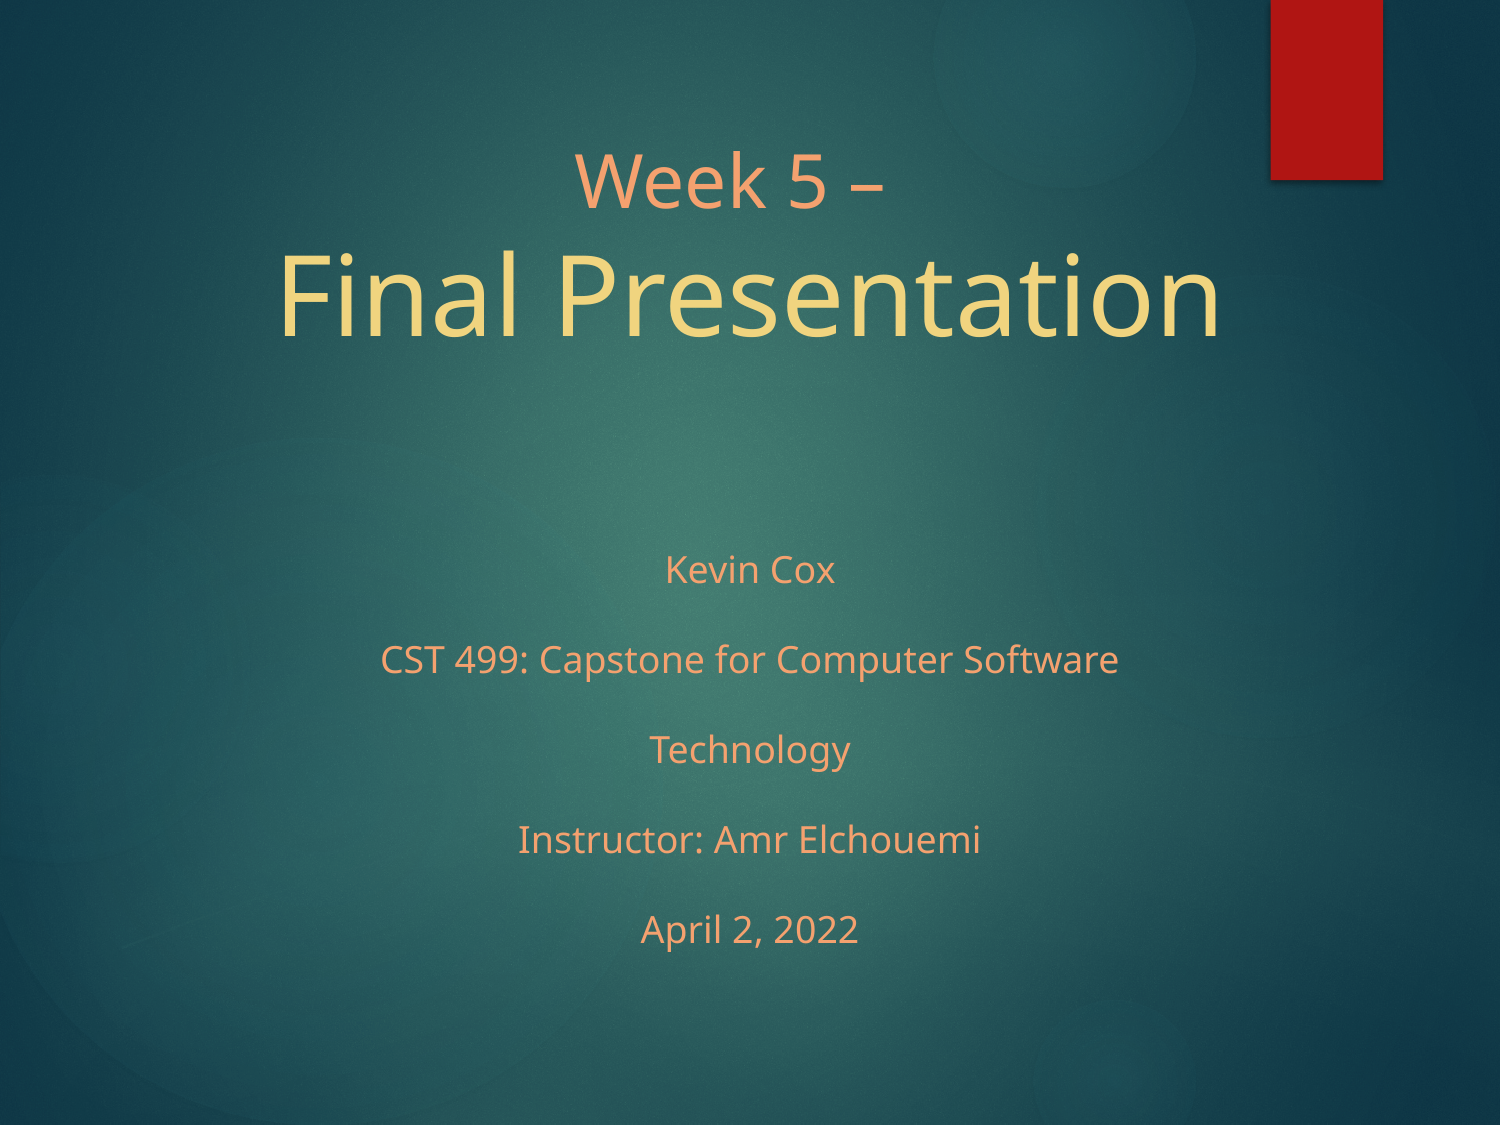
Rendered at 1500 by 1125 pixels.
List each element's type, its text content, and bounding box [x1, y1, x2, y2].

text_box Kevin Cox CST 499: Capstone for Computer Software Technology Instructor: Amr Elchouemi April 2, 2022 [304, 493, 1196, 959]
title Week 5 – Final Presentation [206, 87, 1294, 367]
